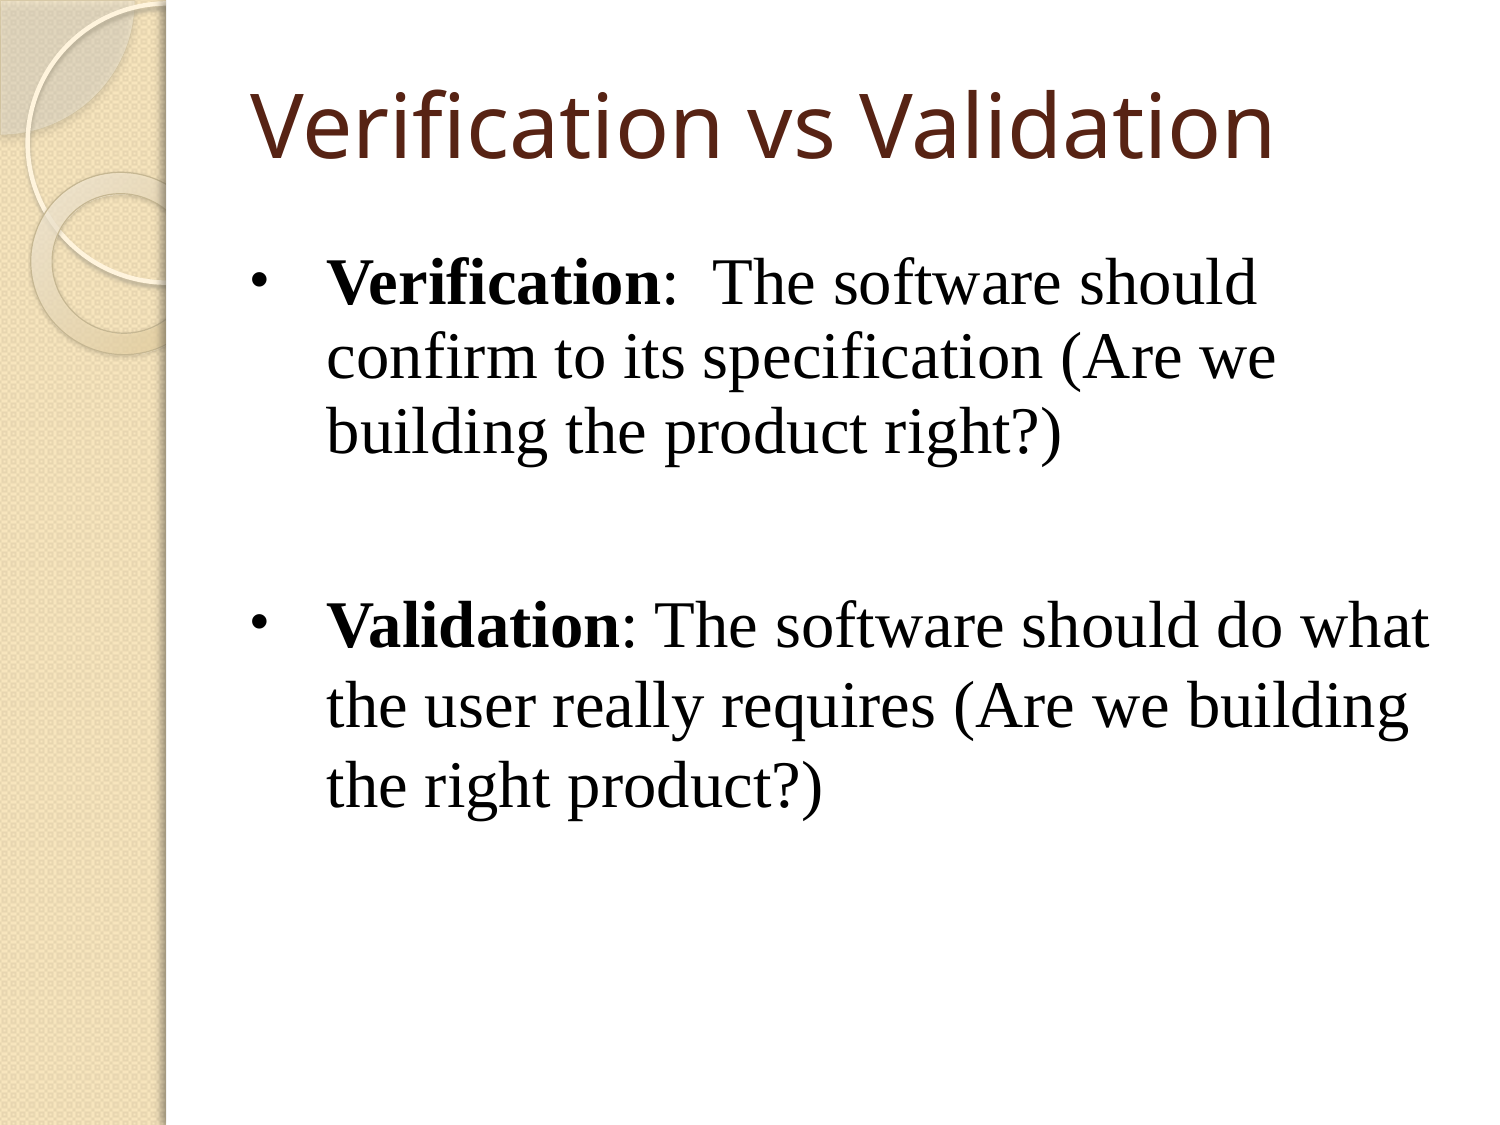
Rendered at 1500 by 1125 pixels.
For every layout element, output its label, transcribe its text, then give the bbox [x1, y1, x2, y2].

title Verification vs Validation [235, 45, 1466, 200]
list Verification: The software should confirm to its specification (Are we building the product right?) Validation: The software should do what the user really requires (Are we building the right product?) [235, 237, 1466, 1025]
